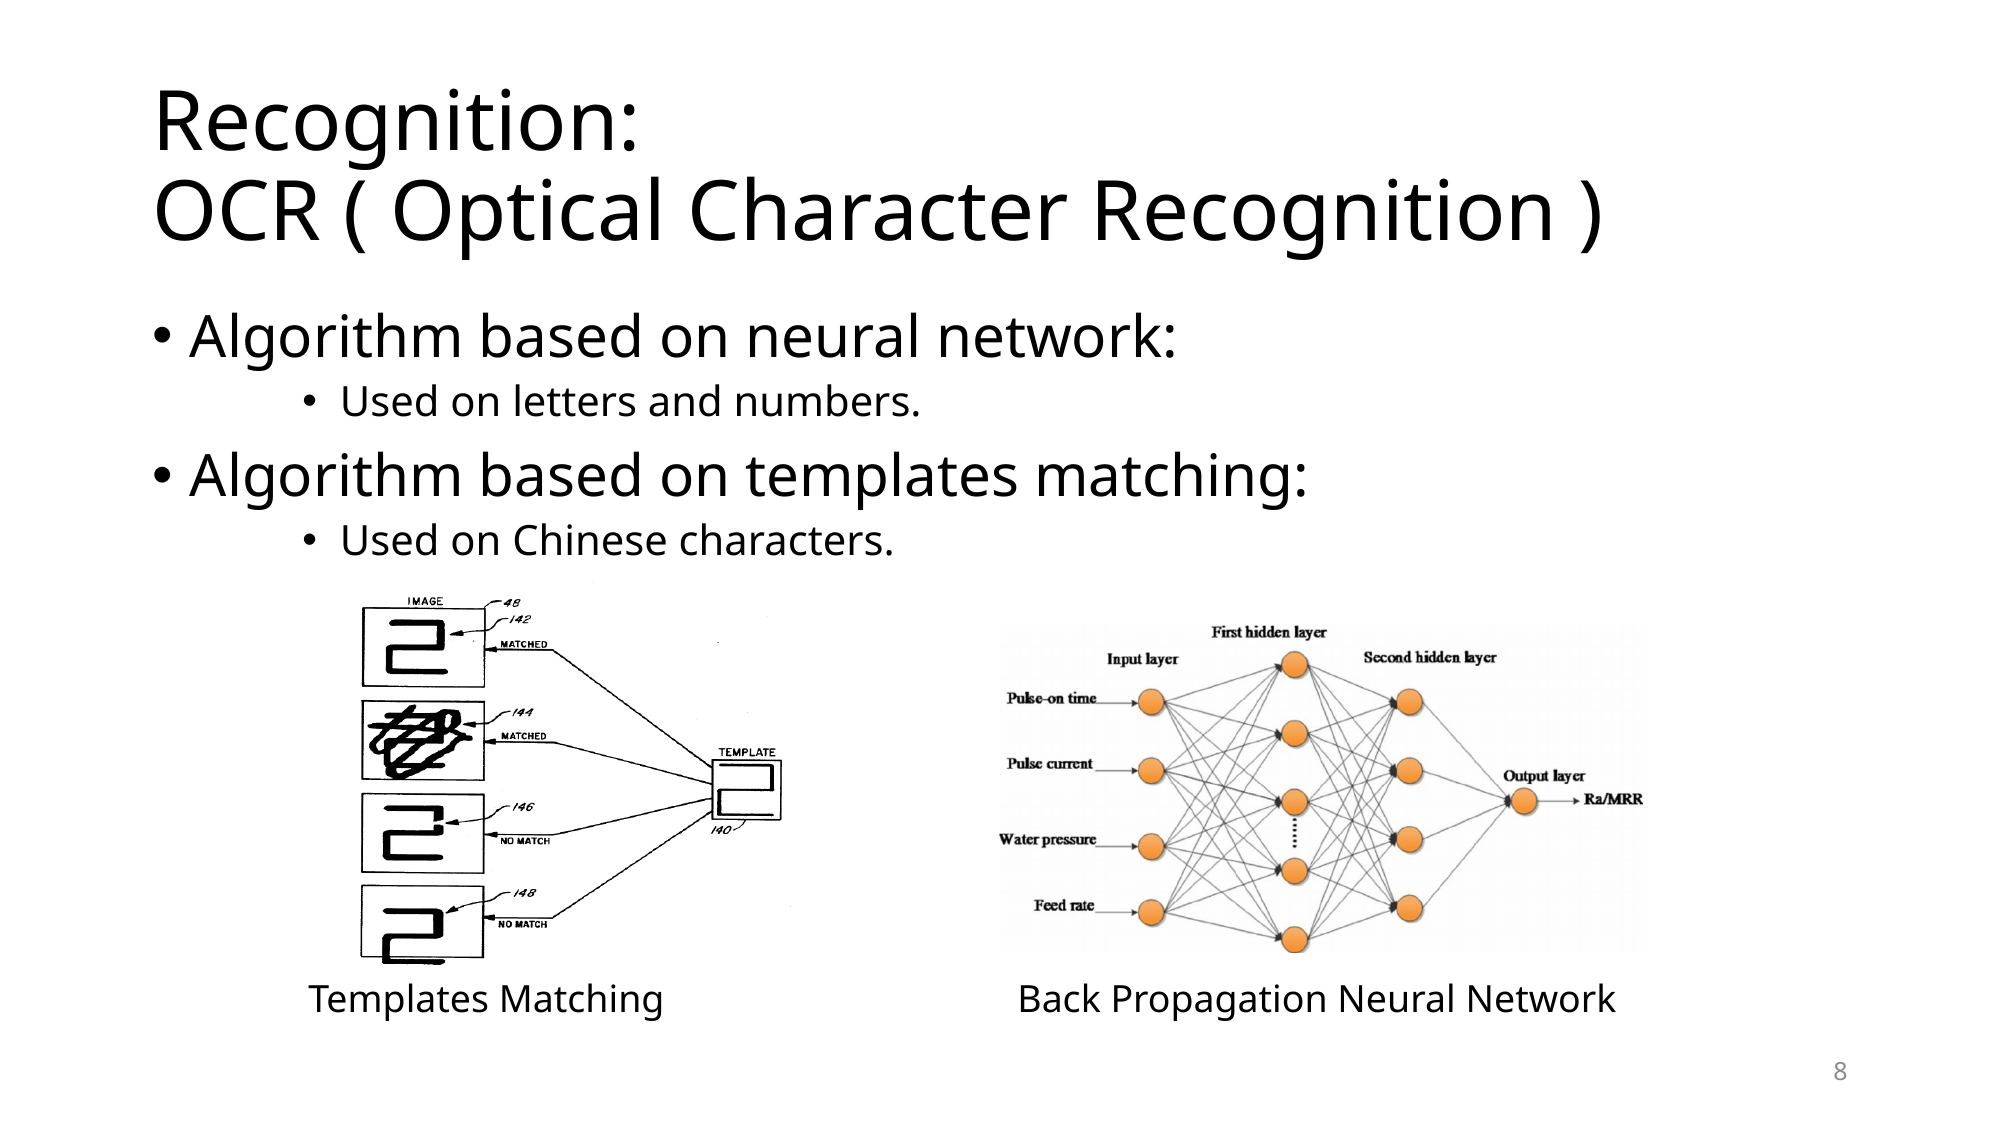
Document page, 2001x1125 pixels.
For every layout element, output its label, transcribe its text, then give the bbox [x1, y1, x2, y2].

text_box Back Propagation Neural Network [1002, 967, 1720, 1027]
text_box Templates Matching [293, 967, 816, 1027]
picture [999, 624, 1643, 953]
slide_number 8 [1412, 1042, 1863, 1103]
picture [321, 579, 816, 968]
list Algorithm based on neural network: Used on letters and numbers. Algorithm based on templates matching: Used on Chinese characters. [137, 299, 1863, 1014]
title Recognition: OCR ( Optical Character Recognition ) [137, 59, 1863, 278]
